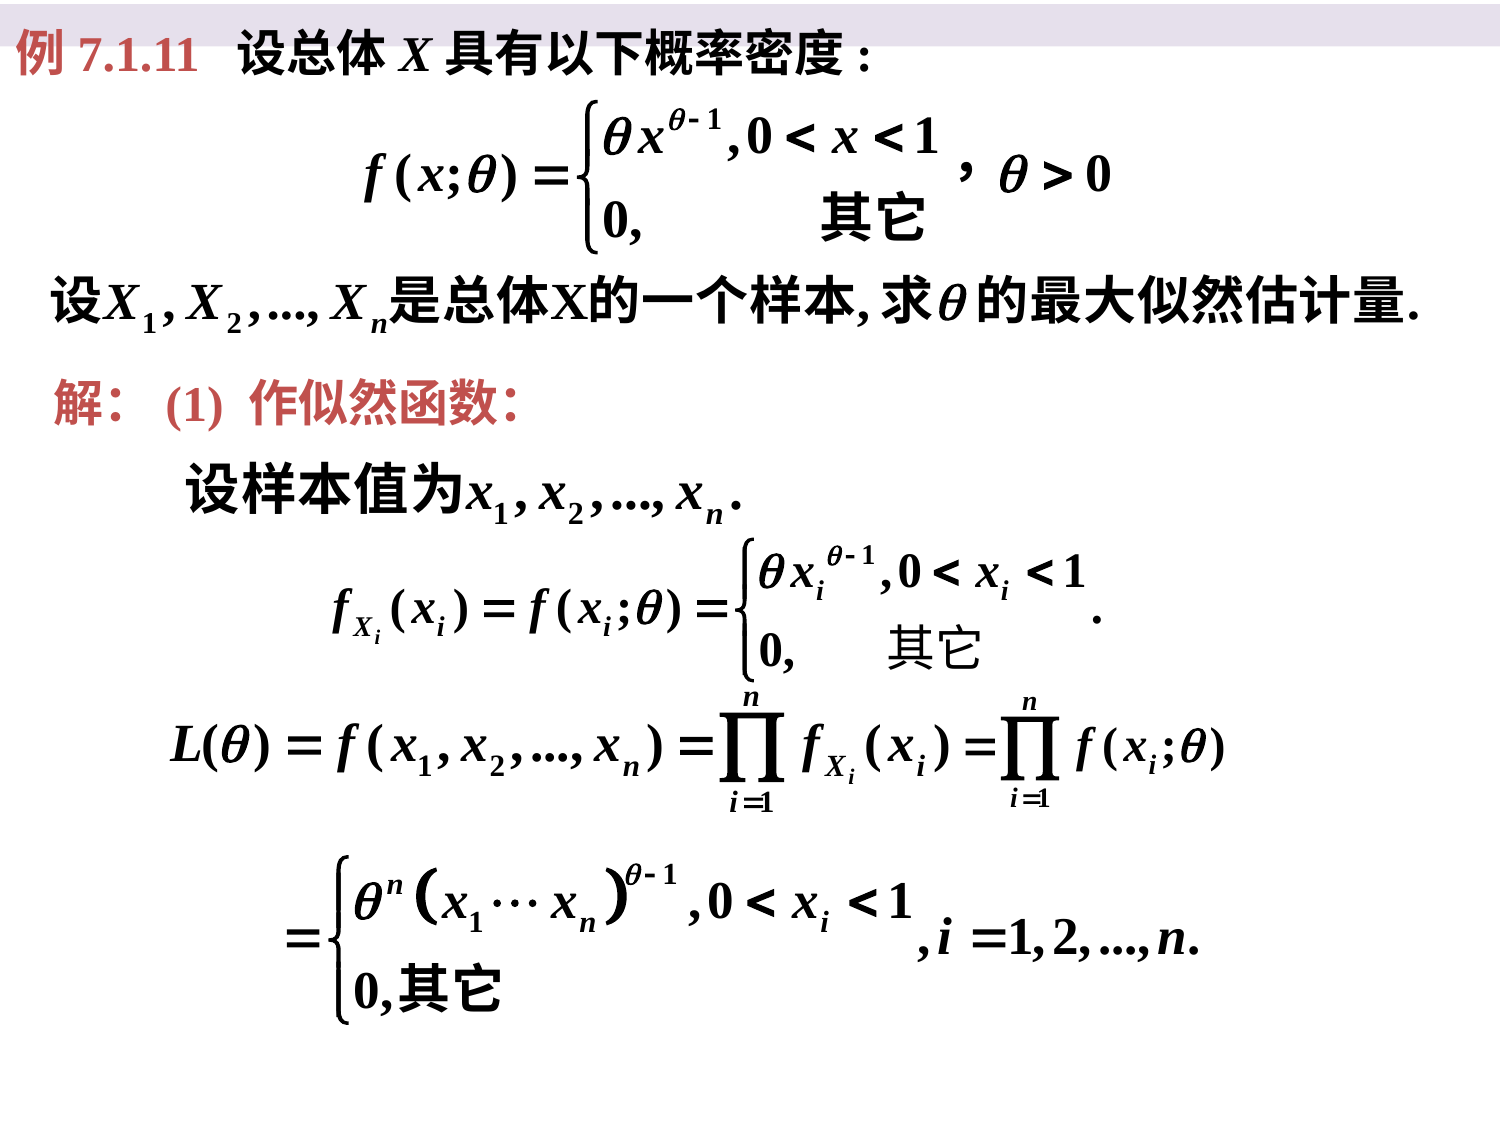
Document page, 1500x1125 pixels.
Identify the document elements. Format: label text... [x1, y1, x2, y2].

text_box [953, 680, 1234, 819]
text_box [666, 672, 960, 824]
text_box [177, 453, 752, 538]
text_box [314, 527, 1110, 694]
text_box 例7.1.11 设总体X具有以下概率密度: [0, 14, 888, 90]
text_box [159, 707, 661, 789]
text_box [345, 87, 1120, 264]
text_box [43, 267, 1429, 346]
text_box 解：(1) 作似然函数： [38, 364, 564, 439]
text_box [273, 843, 1210, 1034]
